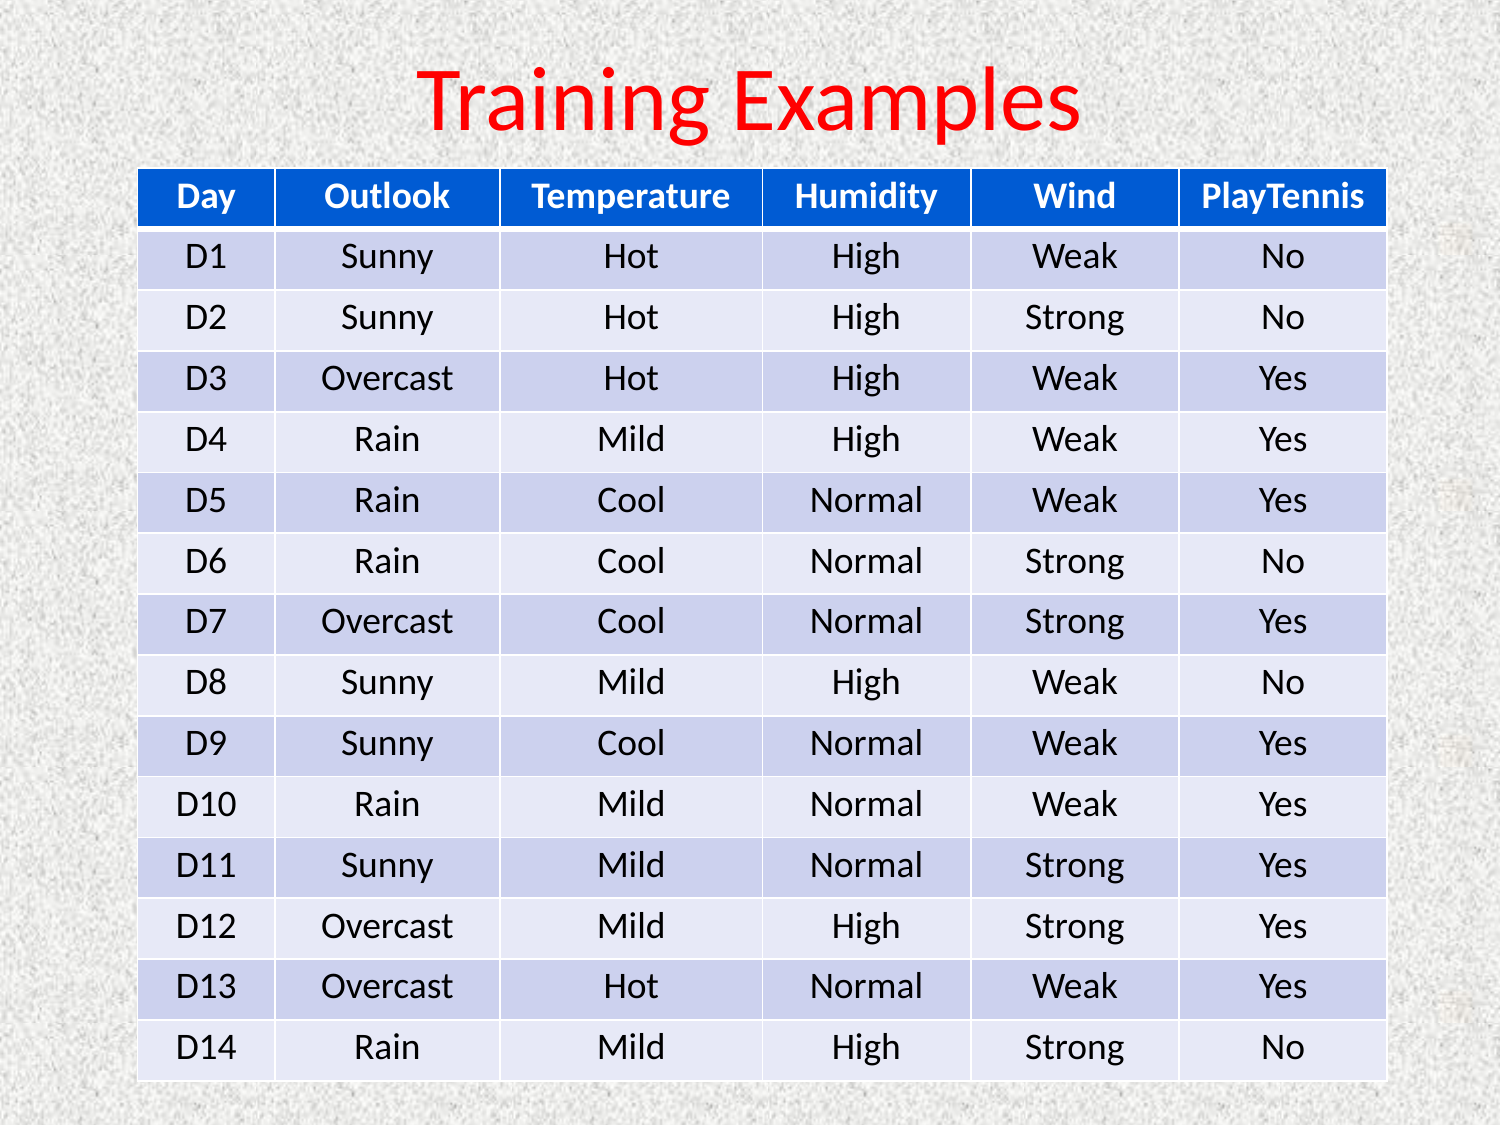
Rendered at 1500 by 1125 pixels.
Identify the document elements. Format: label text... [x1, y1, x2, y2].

table_cell Mild [501, 838, 762, 897]
table_cell Weak [972, 232, 1178, 289]
table_cell Normal [763, 534, 970, 593]
table_cell Strong [972, 838, 1178, 897]
table_cell High [763, 352, 970, 411]
table_cell Overcast [276, 960, 499, 1019]
table_cell Yes [1180, 413, 1386, 472]
table_header Day [138, 169, 274, 226]
table_cell Weak [972, 352, 1178, 411]
table_cell High [763, 291, 970, 350]
table_cell Sunny [276, 838, 499, 897]
table_cell D3 [138, 352, 274, 411]
table_cell Yes [1180, 717, 1386, 776]
table_header PlayTennis [1180, 169, 1386, 226]
table_cell Yes [1180, 960, 1386, 1019]
table_cell No [1180, 534, 1386, 593]
table_cell Rain [276, 534, 499, 593]
table_cell Strong [972, 595, 1178, 654]
table_cell Mild [501, 899, 762, 958]
table_cell Normal [763, 960, 970, 1019]
table_cell Strong [972, 534, 1178, 593]
table_header Outlook [276, 169, 499, 226]
table_cell Hot [501, 960, 762, 1019]
table_cell Sunny [276, 717, 499, 776]
table_cell Weak [972, 413, 1178, 472]
table_cell Sunny [276, 291, 499, 350]
table_cell D5 [138, 473, 274, 532]
table_cell Overcast [276, 352, 499, 411]
table_cell Weak [972, 473, 1178, 532]
table_cell Normal [763, 717, 970, 776]
table_cell Weak [972, 656, 1178, 715]
table_cell Yes [1180, 473, 1386, 532]
title Training Examples [75, 0, 1425, 188]
table_cell Weak [972, 960, 1178, 1019]
table_cell Strong [972, 291, 1178, 350]
table_cell D13 [138, 960, 274, 1019]
table_cell Cool [501, 595, 762, 654]
table_cell D12 [138, 899, 274, 958]
table_cell Normal [763, 838, 970, 897]
table_cell Normal [763, 777, 970, 837]
table_cell No [1180, 232, 1386, 289]
table_cell High [763, 656, 970, 715]
table_cell Sunny [276, 656, 499, 715]
table_cell D8 [138, 656, 274, 715]
table_cell Hot [501, 232, 762, 289]
table_cell Rain [276, 473, 499, 532]
table_cell High [763, 899, 970, 958]
table_cell Mild [501, 656, 762, 715]
table_cell Normal [763, 473, 970, 532]
table_cell Rain [276, 777, 499, 837]
table_cell Overcast [276, 595, 499, 654]
table_header Wind [972, 169, 1178, 226]
table_cell High [763, 232, 970, 289]
table_cell No [1180, 1021, 1386, 1080]
table_cell Cool [501, 473, 762, 532]
table_cell Yes [1180, 899, 1386, 958]
table_cell Mild [501, 413, 762, 472]
table_cell D6 [138, 534, 274, 593]
table_cell Normal [763, 595, 970, 654]
table_cell D4 [138, 413, 274, 472]
table_cell D9 [138, 717, 274, 776]
table_cell D14 [138, 1021, 274, 1080]
table_cell High [763, 1021, 970, 1080]
table_cell Hot [501, 291, 762, 350]
table_cell D10 [138, 777, 274, 837]
table_header Temperature [501, 169, 762, 226]
table_cell Strong [972, 1021, 1178, 1080]
table_cell Yes [1180, 838, 1386, 897]
table_cell No [1180, 291, 1386, 350]
table_cell Weak [972, 717, 1178, 776]
table_header Humidity [763, 169, 970, 226]
table_cell No [1180, 656, 1386, 715]
table_cell D2 [138, 291, 274, 350]
table_cell Mild [501, 777, 762, 837]
table_cell Cool [501, 534, 762, 593]
table_cell Hot [501, 352, 762, 411]
table_cell Rain [276, 413, 499, 472]
picture [0, 0, 1500, 1125]
table_cell Rain [276, 1021, 499, 1080]
table_cell D11 [138, 838, 274, 897]
table_cell Mild [501, 1021, 762, 1080]
table_cell Sunny [276, 232, 499, 289]
table_cell Yes [1180, 777, 1386, 837]
table_cell D7 [138, 595, 274, 654]
table_cell Cool [501, 717, 762, 776]
table_cell Overcast [276, 899, 499, 958]
table_cell D1 [138, 232, 274, 289]
table_cell Yes [1180, 352, 1386, 411]
table_cell Yes [1180, 595, 1386, 654]
table_cell High [763, 413, 970, 472]
table_cell Weak [972, 777, 1178, 837]
table_cell Strong [972, 899, 1178, 958]
